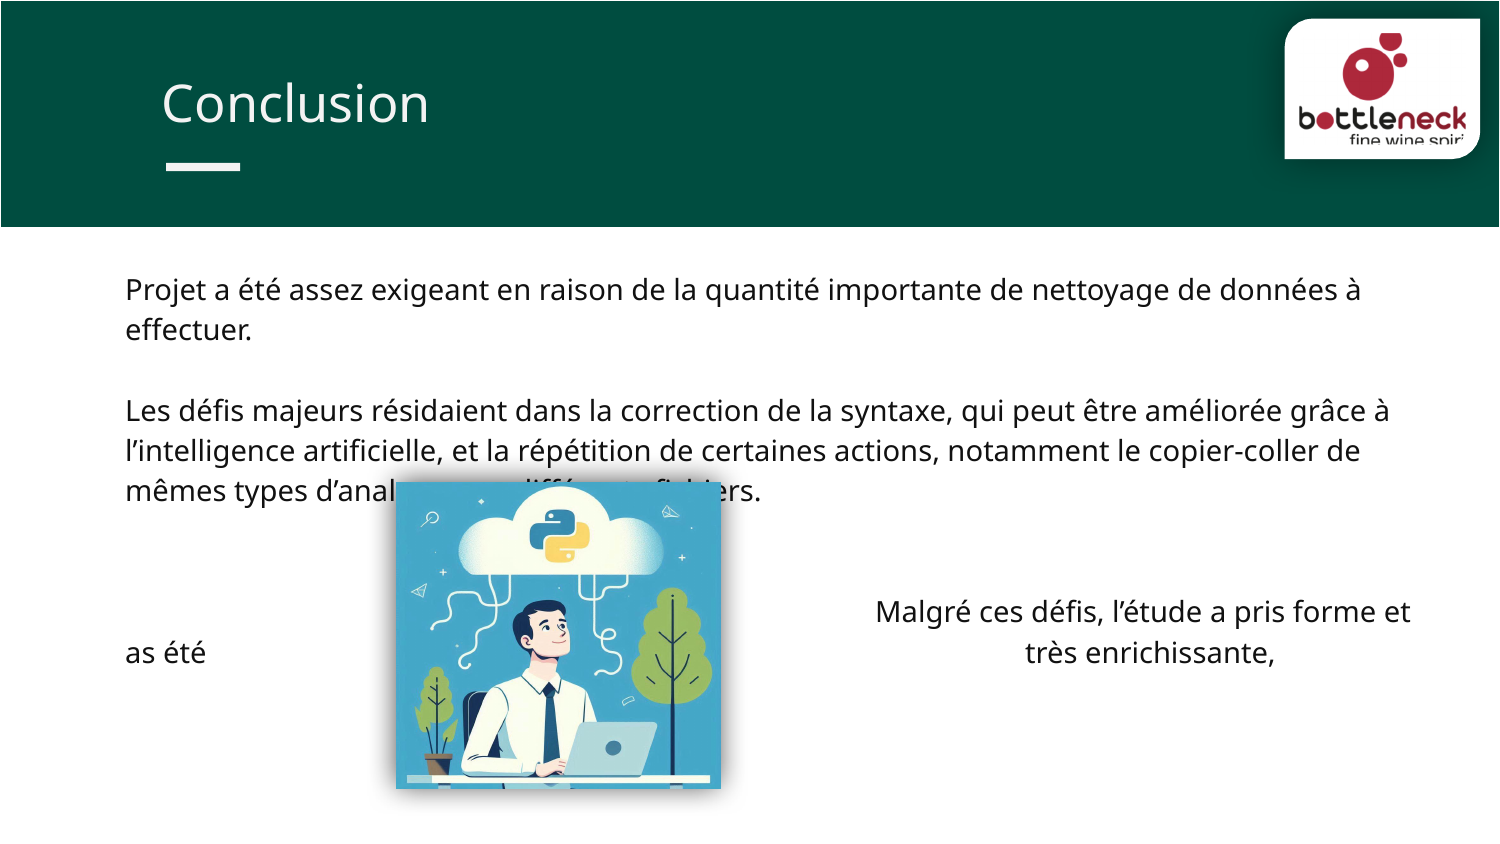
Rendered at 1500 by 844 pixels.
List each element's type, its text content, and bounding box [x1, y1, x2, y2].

text_box [0, 0, 1500, 228]
text_box [166, 162, 241, 172]
list Projet a été assez exigeant en raison de la quantité importante de nettoyage de données à effectuer. Les défis majeurs résidaient dans la correction de la syntaxe, qui peut être améliorée grâce à l’intelligence artificielle, et la répétition de certaines actions, notamment le copier-coller de mêmes types d’analyses sur différents fichiers. Malgré ces défis, l’étude a pris forme et as été très enrichissante, [91, 250, 1456, 812]
picture [396, 482, 721, 789]
text_box Conclusion [146, 55, 1260, 150]
picture [1291, 25, 1474, 152]
